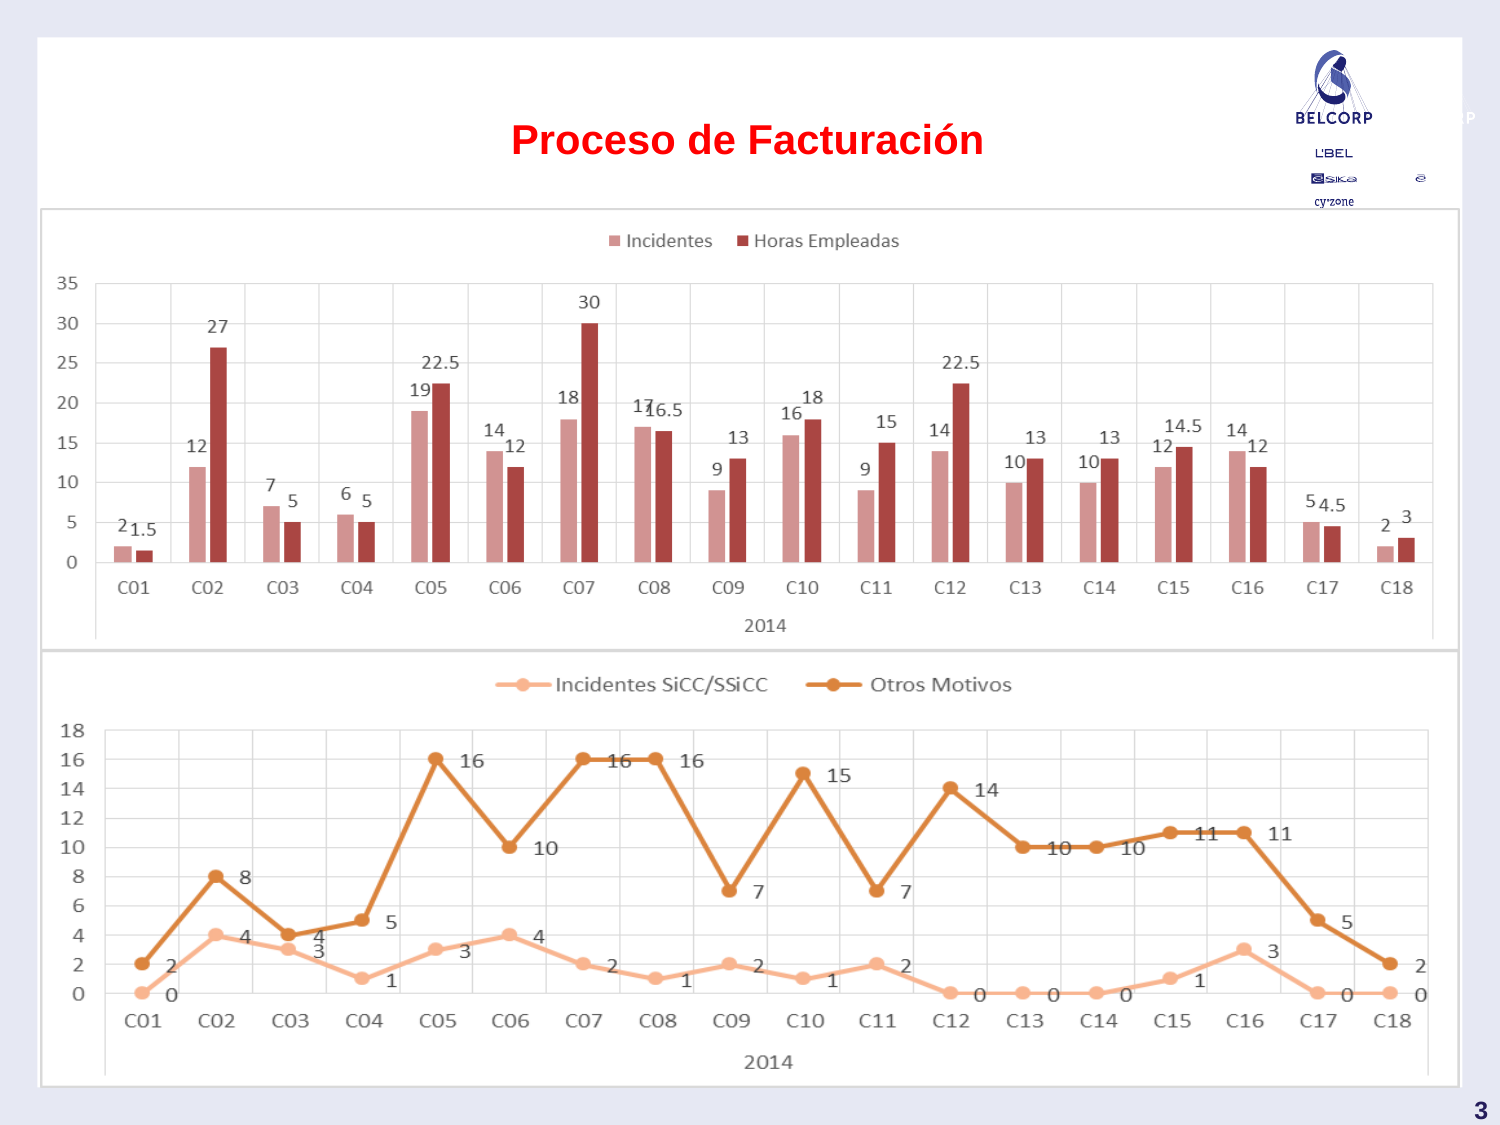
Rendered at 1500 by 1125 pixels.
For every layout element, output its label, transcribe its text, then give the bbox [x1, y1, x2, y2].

title Proceso de Facturación [229, 105, 1266, 177]
text_box 3 [1415, 1087, 1500, 1125]
picture [39, 207, 1460, 1088]
